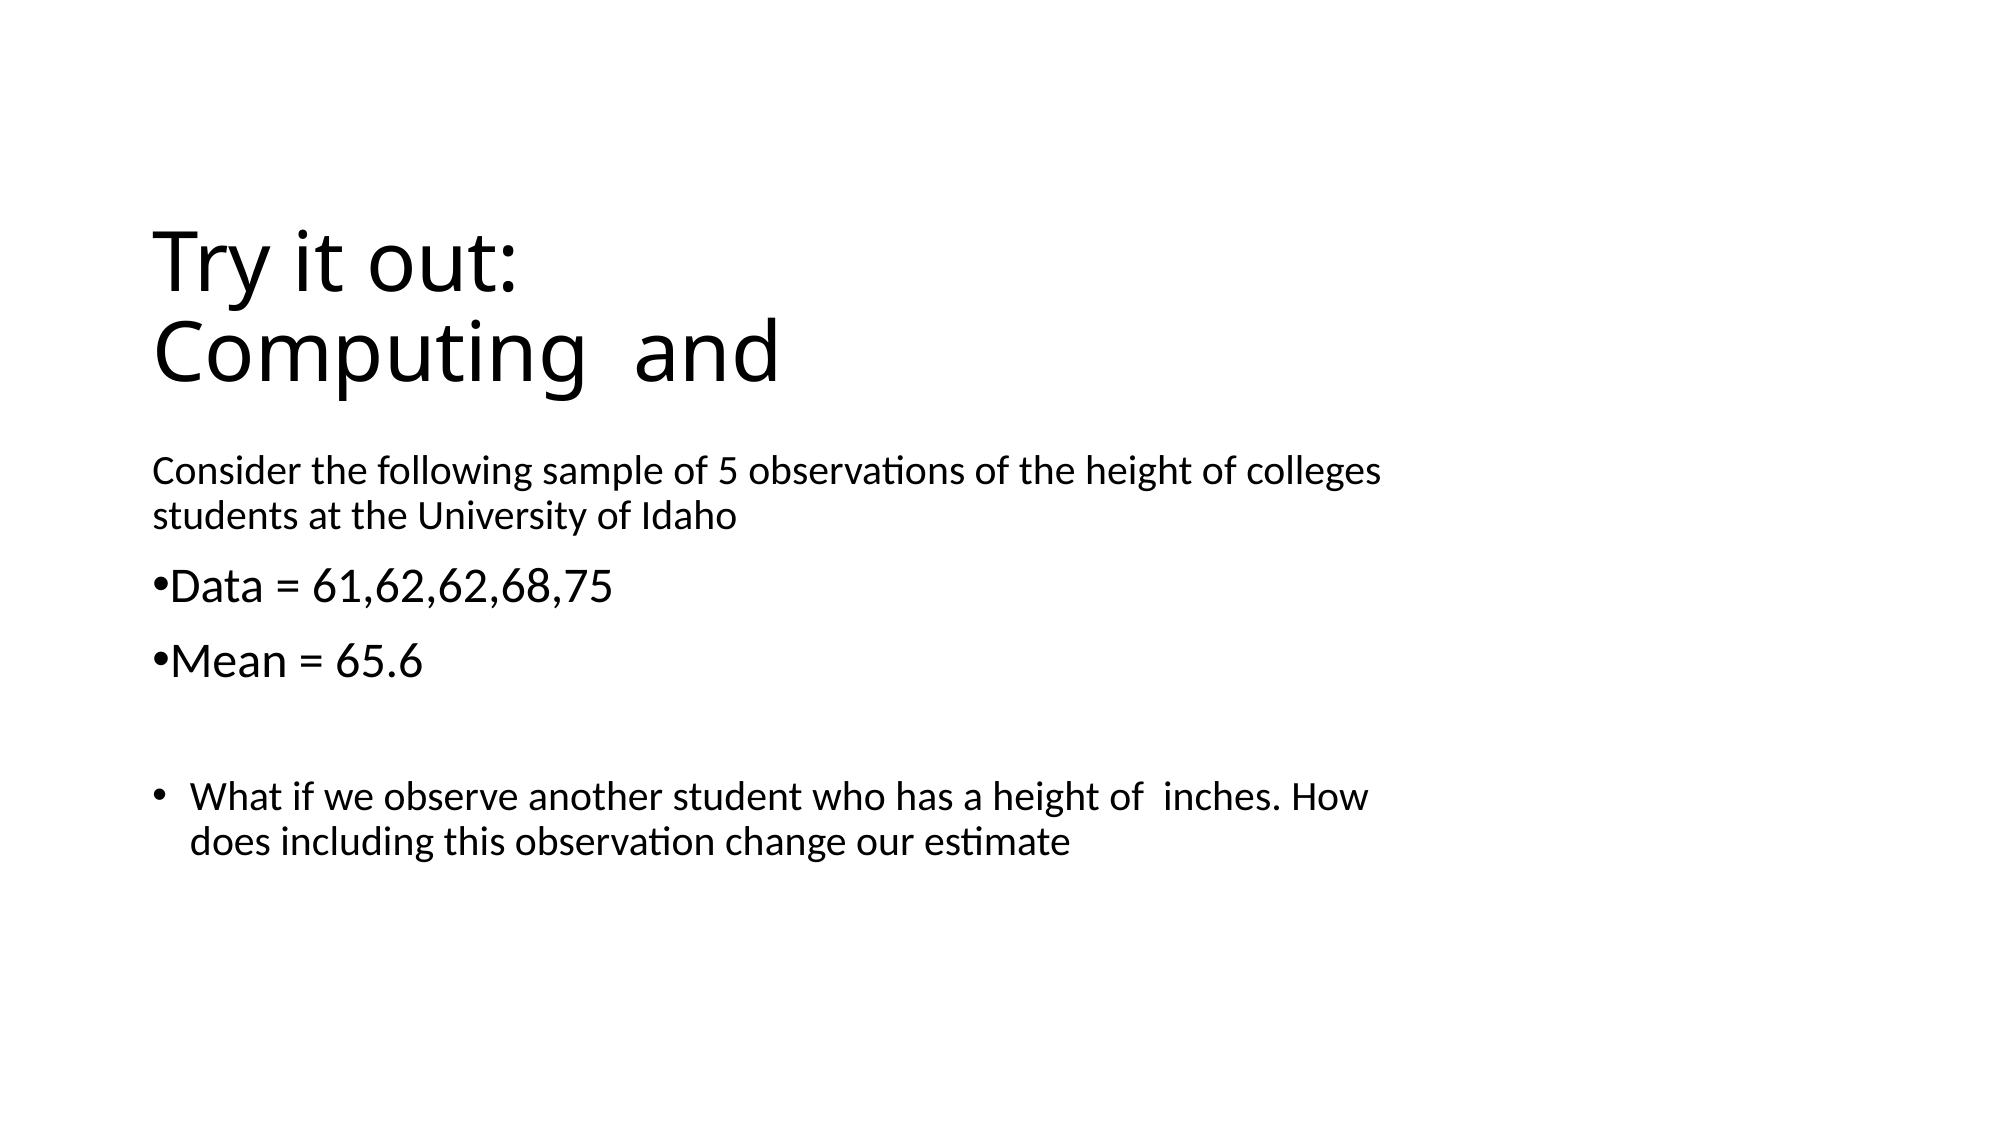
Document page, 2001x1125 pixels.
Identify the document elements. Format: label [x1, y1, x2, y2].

text_box [0, 0, 2000, 1125]
